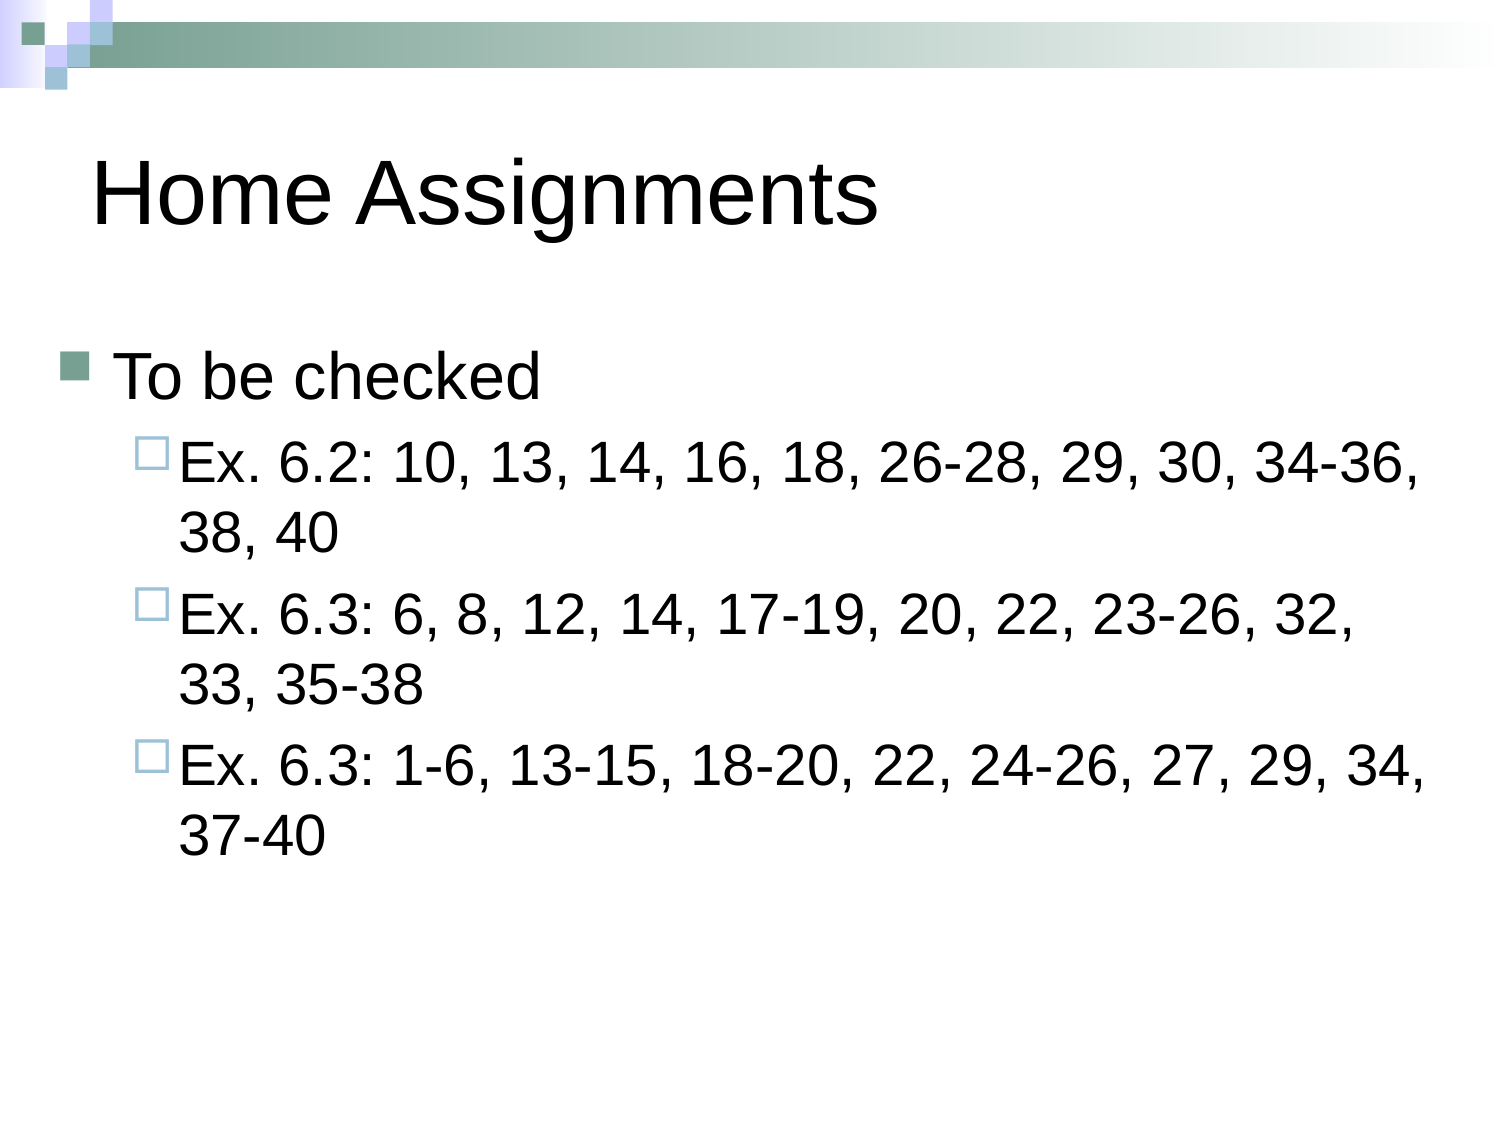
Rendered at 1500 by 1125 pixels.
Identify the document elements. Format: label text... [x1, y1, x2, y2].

list To be checked Ex. 6.2: 10, 13, 14, 16, 18, 26-28, 29, 30, 34-36, 38, 40 Ex. 6.3: 6, 8, 12, 14, 17-19, 20, 22, 23-26, 32, 33, 35-38 Ex. 6.3: 1-6, 13-15, 18-20, 22, 24-26, 27, 29, 34, 37-40 [40, 324, 1460, 963]
title Home Assignments [74, 74, 1426, 301]
